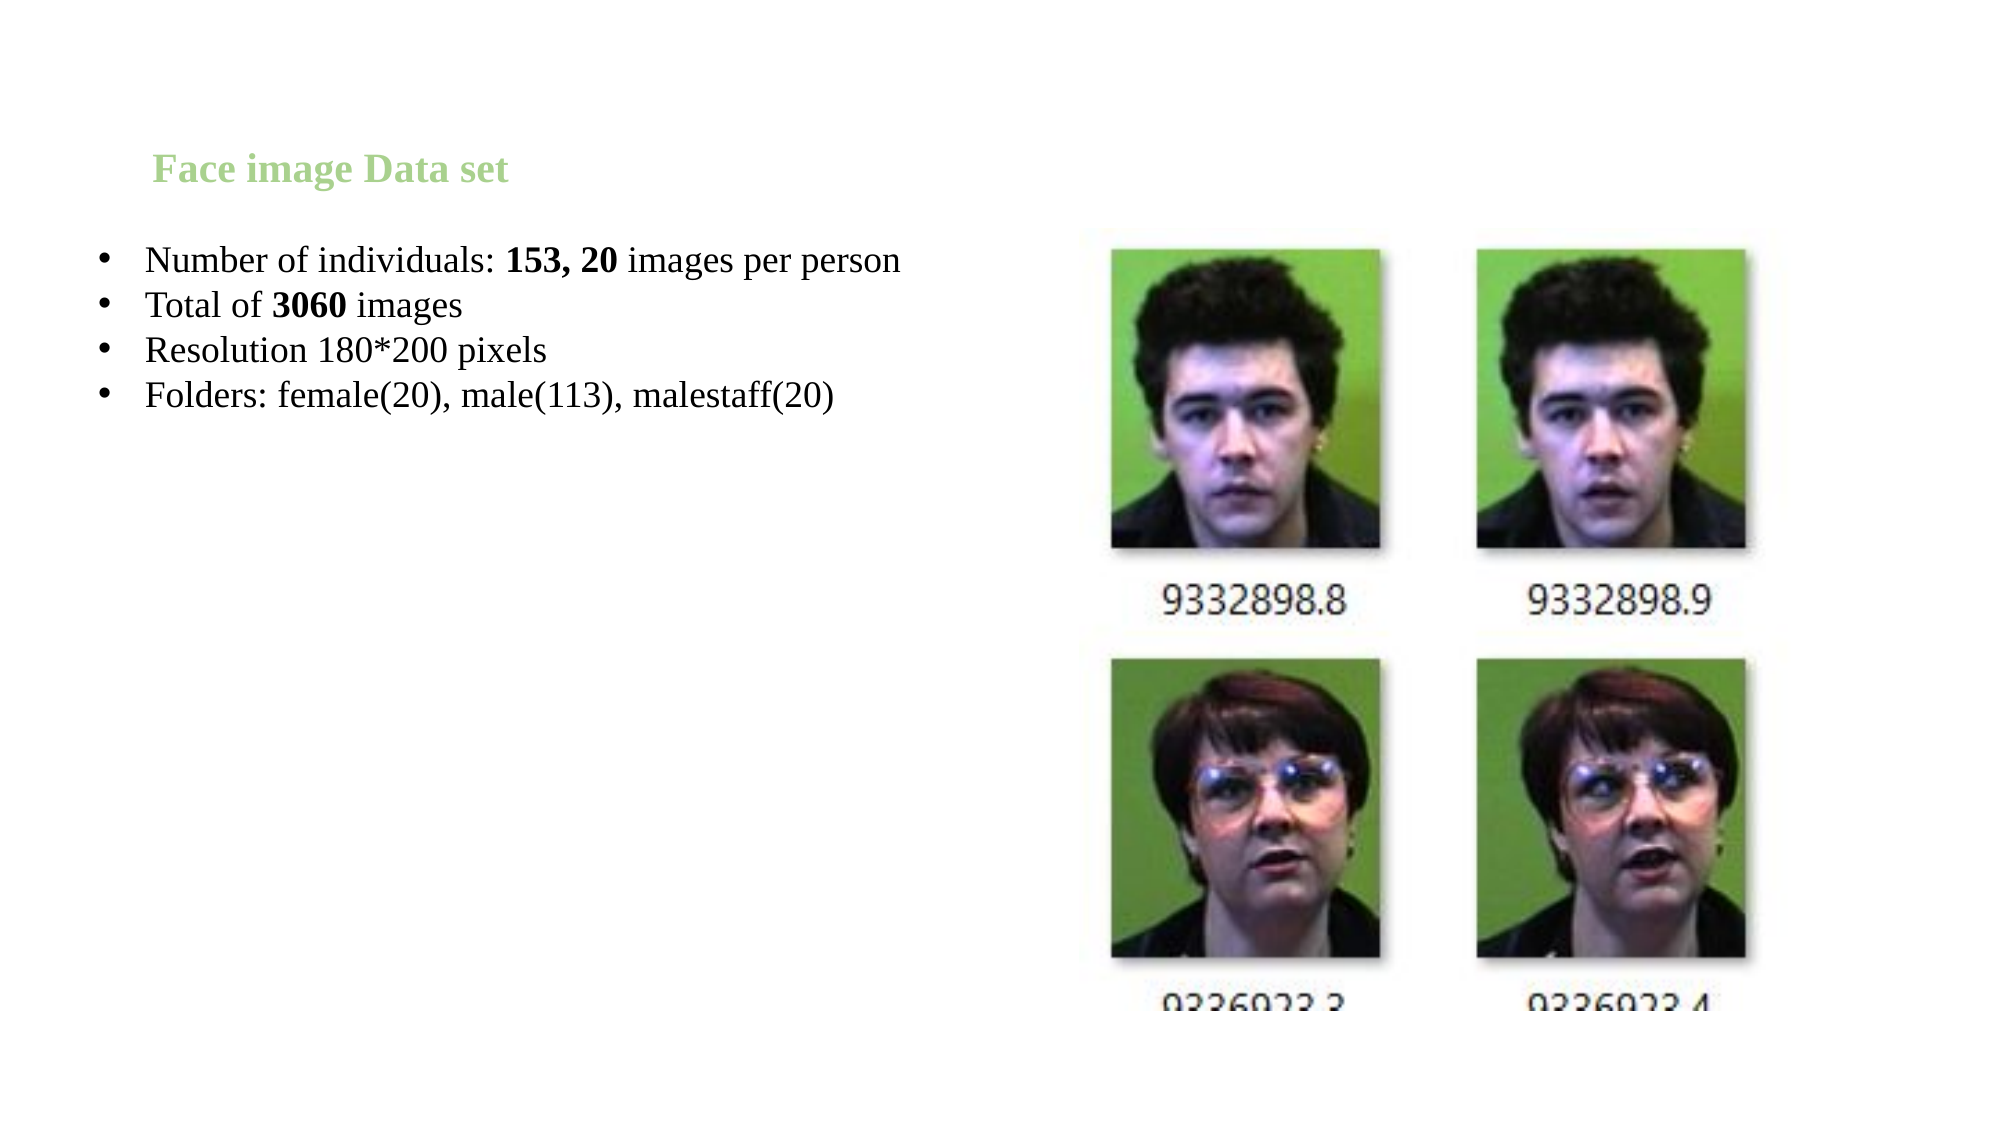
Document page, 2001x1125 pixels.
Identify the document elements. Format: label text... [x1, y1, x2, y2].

title Face image Data set [137, 59, 1863, 278]
picture [1079, 228, 1799, 1011]
text_box Number of individuals: 153, 20 images per person Total of 3060 images Resolution 180*200 pixels Folders: female(20), male(113), malestaff(20) [83, 228, 920, 468]
